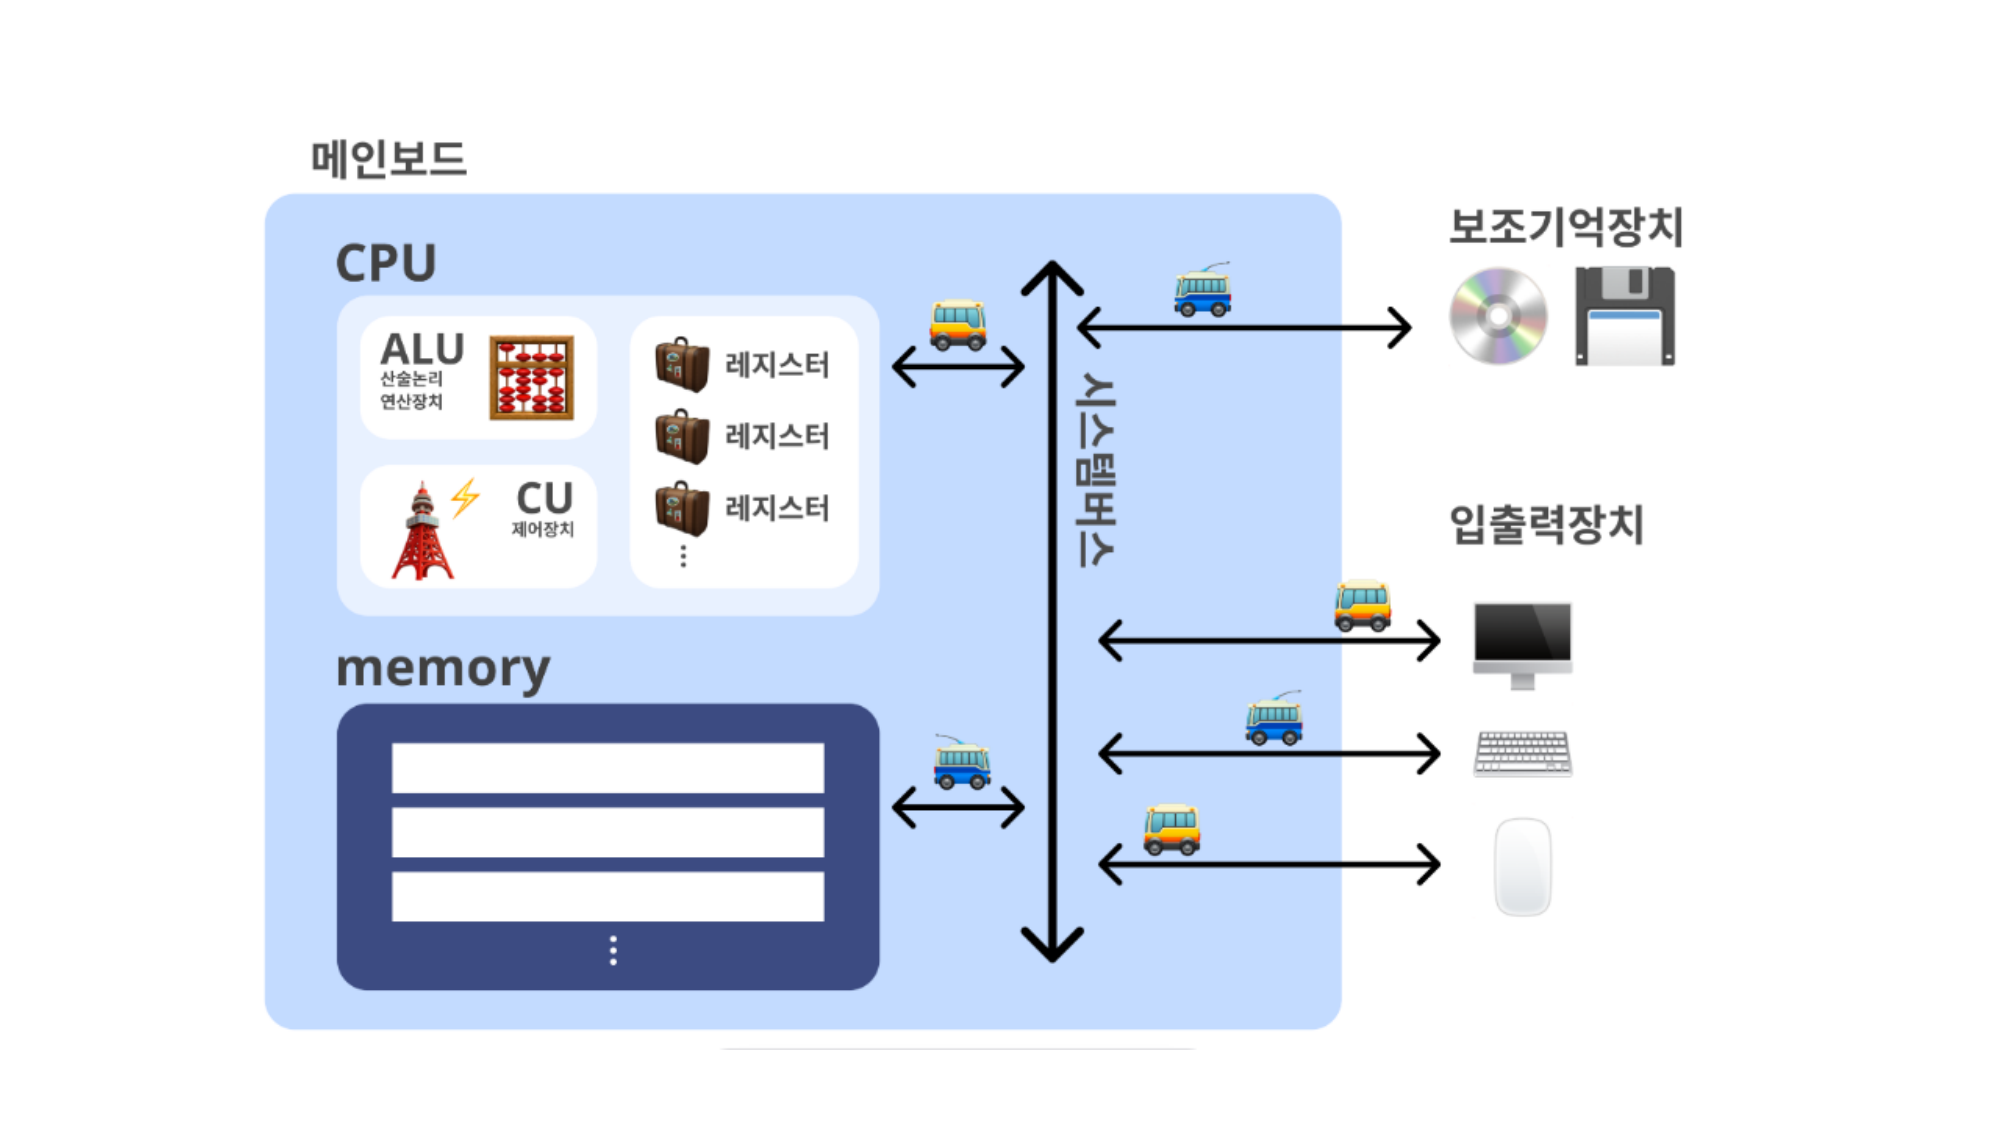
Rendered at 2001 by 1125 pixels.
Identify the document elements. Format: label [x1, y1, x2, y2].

picture [220, 74, 1780, 1050]
